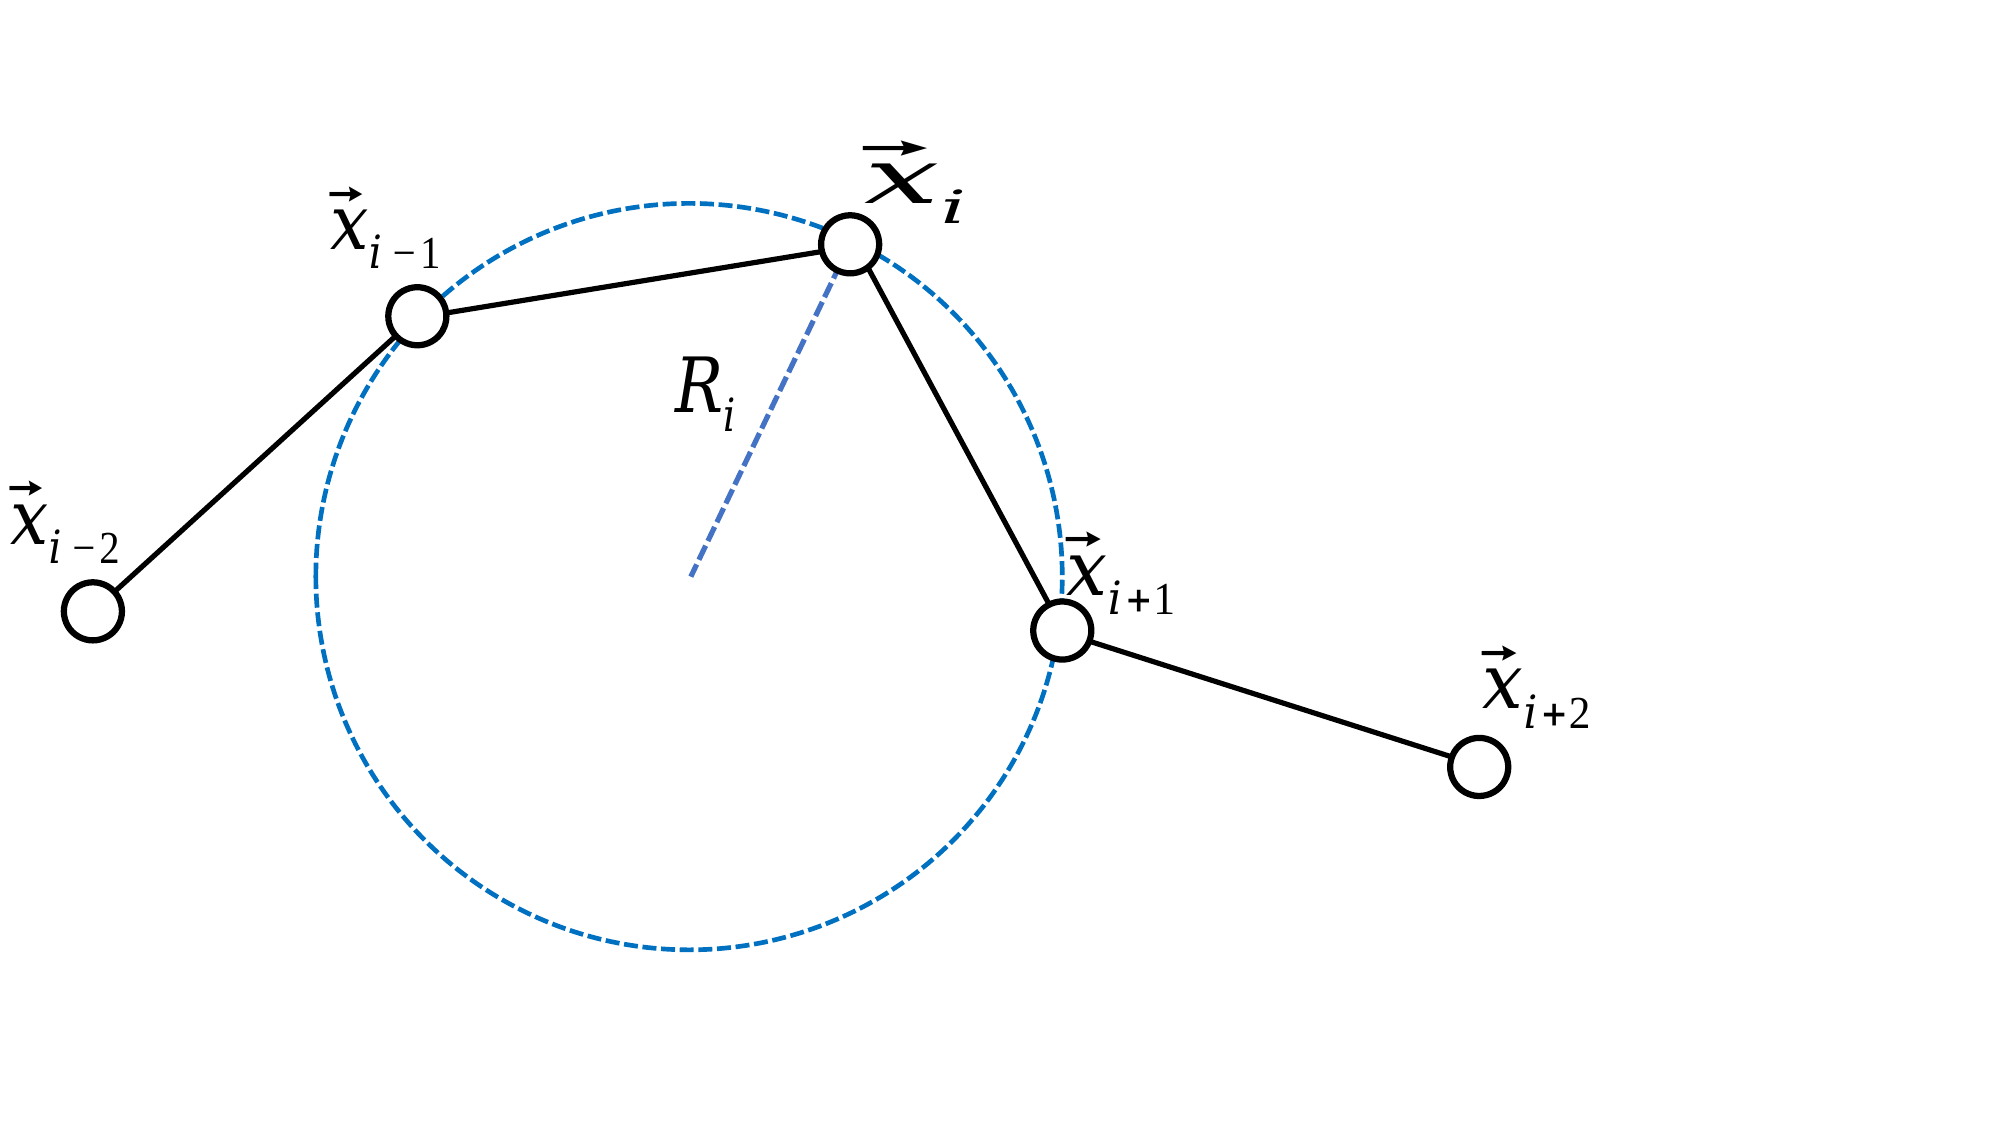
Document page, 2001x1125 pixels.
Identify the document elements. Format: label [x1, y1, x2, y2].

text_box [5, 134, 1593, 950]
